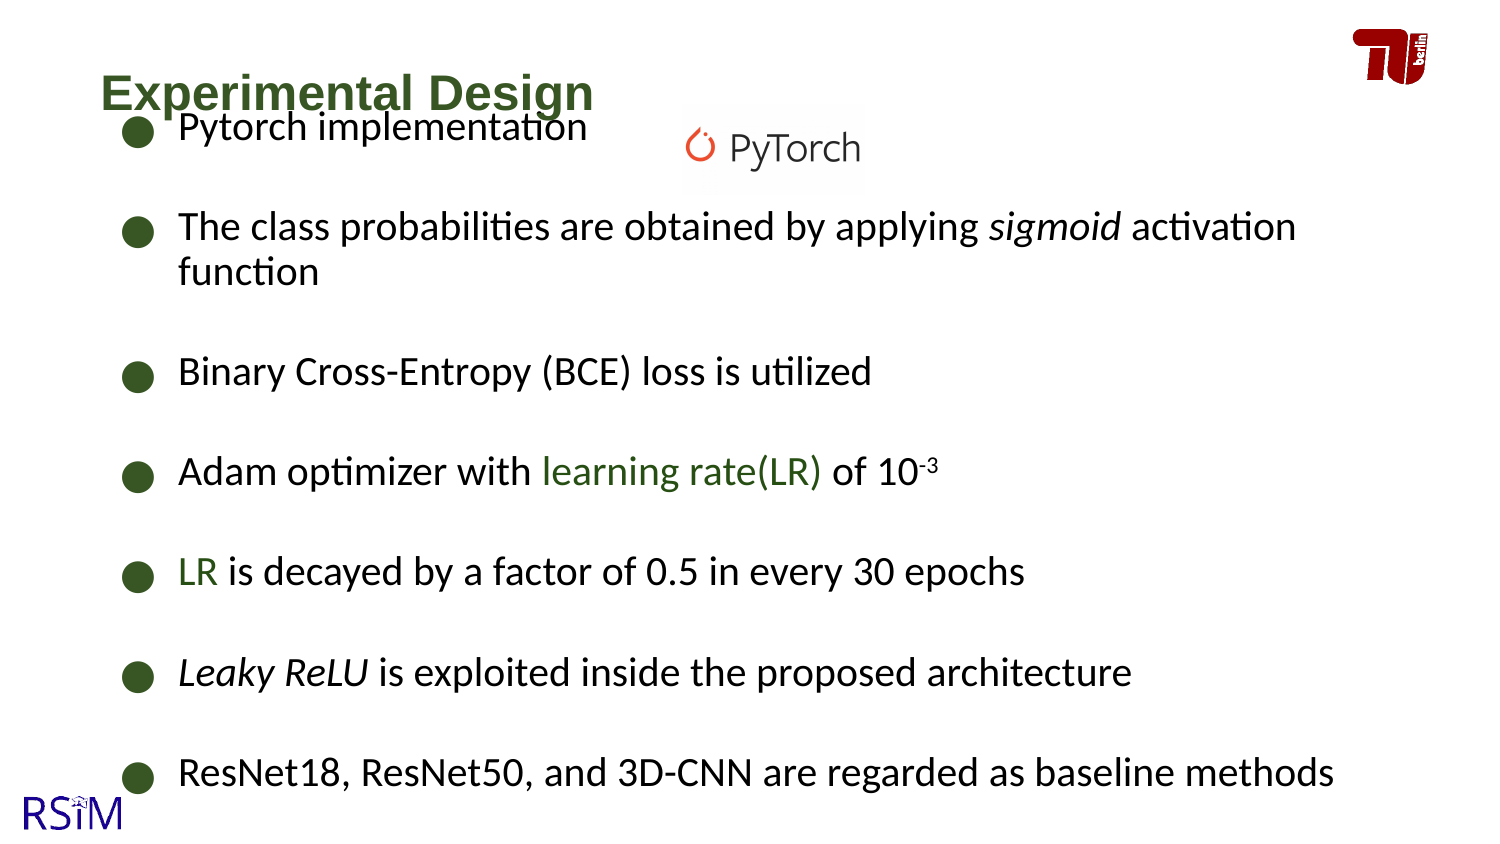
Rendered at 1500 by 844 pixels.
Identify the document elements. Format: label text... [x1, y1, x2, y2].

picture [1351, 28, 1429, 67]
picture [24, 796, 121, 830]
list Pytorch implementation The class probabilities are obtained by applying sigmoid activation function Binary Cross-Entropy (BCE) loss is utilized Adam optimizer with learning rate(LR) of 10-3 LR is decayed by a factor of 0.5 in every 30 epochs Leaky ReLU is exploited inside the proposed architecture ResNet18, ResNet50, and 3D-CNN are regarded as baseline methods [103, 159, 1397, 818]
picture [682, 103, 865, 196]
title Experimental Design [100, 67, 1447, 159]
